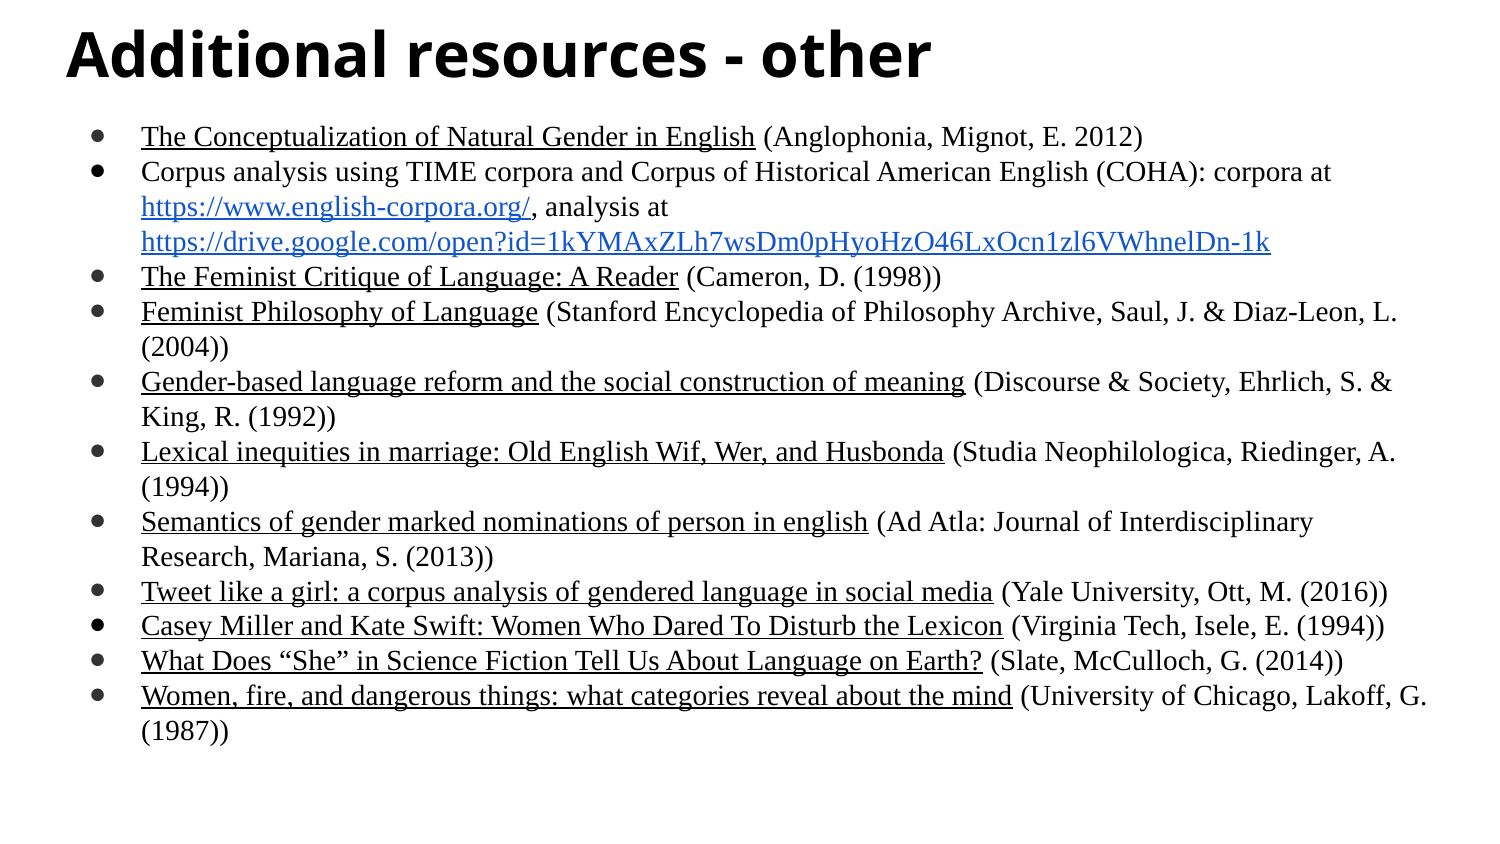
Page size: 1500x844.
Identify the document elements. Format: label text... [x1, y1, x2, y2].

list The Conceptualization of Natural Gender in English (Anglophonia, Mignot, E. 2012) Corpus analysis using TIME corpora and Corpus of Historical American English (COHA): corpora at https://www.english-corpora.org/, analysis at https://drive.google.com/open?id=1kYMAxZLh7wsDm0pHyoHzO46LxOcn1zl6VWhnelDn-1k The Feminist Critique of Language: A Reader (Cameron, D. (1998)) Feminist Philosophy of Language (Stanford Encyclopedia of Philosophy Archive, Saul, J. & Diaz-Leon, L. (2004)) Gender-based language reform and the social construction of meaning (Discourse & Society, Ehrlich, S. & King, R. (1992)) Lexical inequities in marriage: Old English Wif, Wer, and Husbonda (Studia Neophilologica, Riedinger, A. (1994)) Semantics of gender marked nominations of person in english (Ad Atla: Journal of Interdisciplinary Research, Mariana, S. (2013)) Tweet like a girl: a corpus analysis of gendered language in social media (Yale University, Ott, M. (2016)) Casey Miller and Kate Swift: Women Who Dared To Disturb the Lexicon (Virginia Tech, Isele, E. (1994)) What Does “She” in Science Fiction Tell Us About Language on Earth? (Slate, McCulloch, G. (2014)) Women, fire, and dangerous things: what categories reveal about the mind (University of Chicago, Lakoff, G. (1987)) [51, 102, 1449, 844]
title Additional resources - other [51, 0, 1449, 102]
